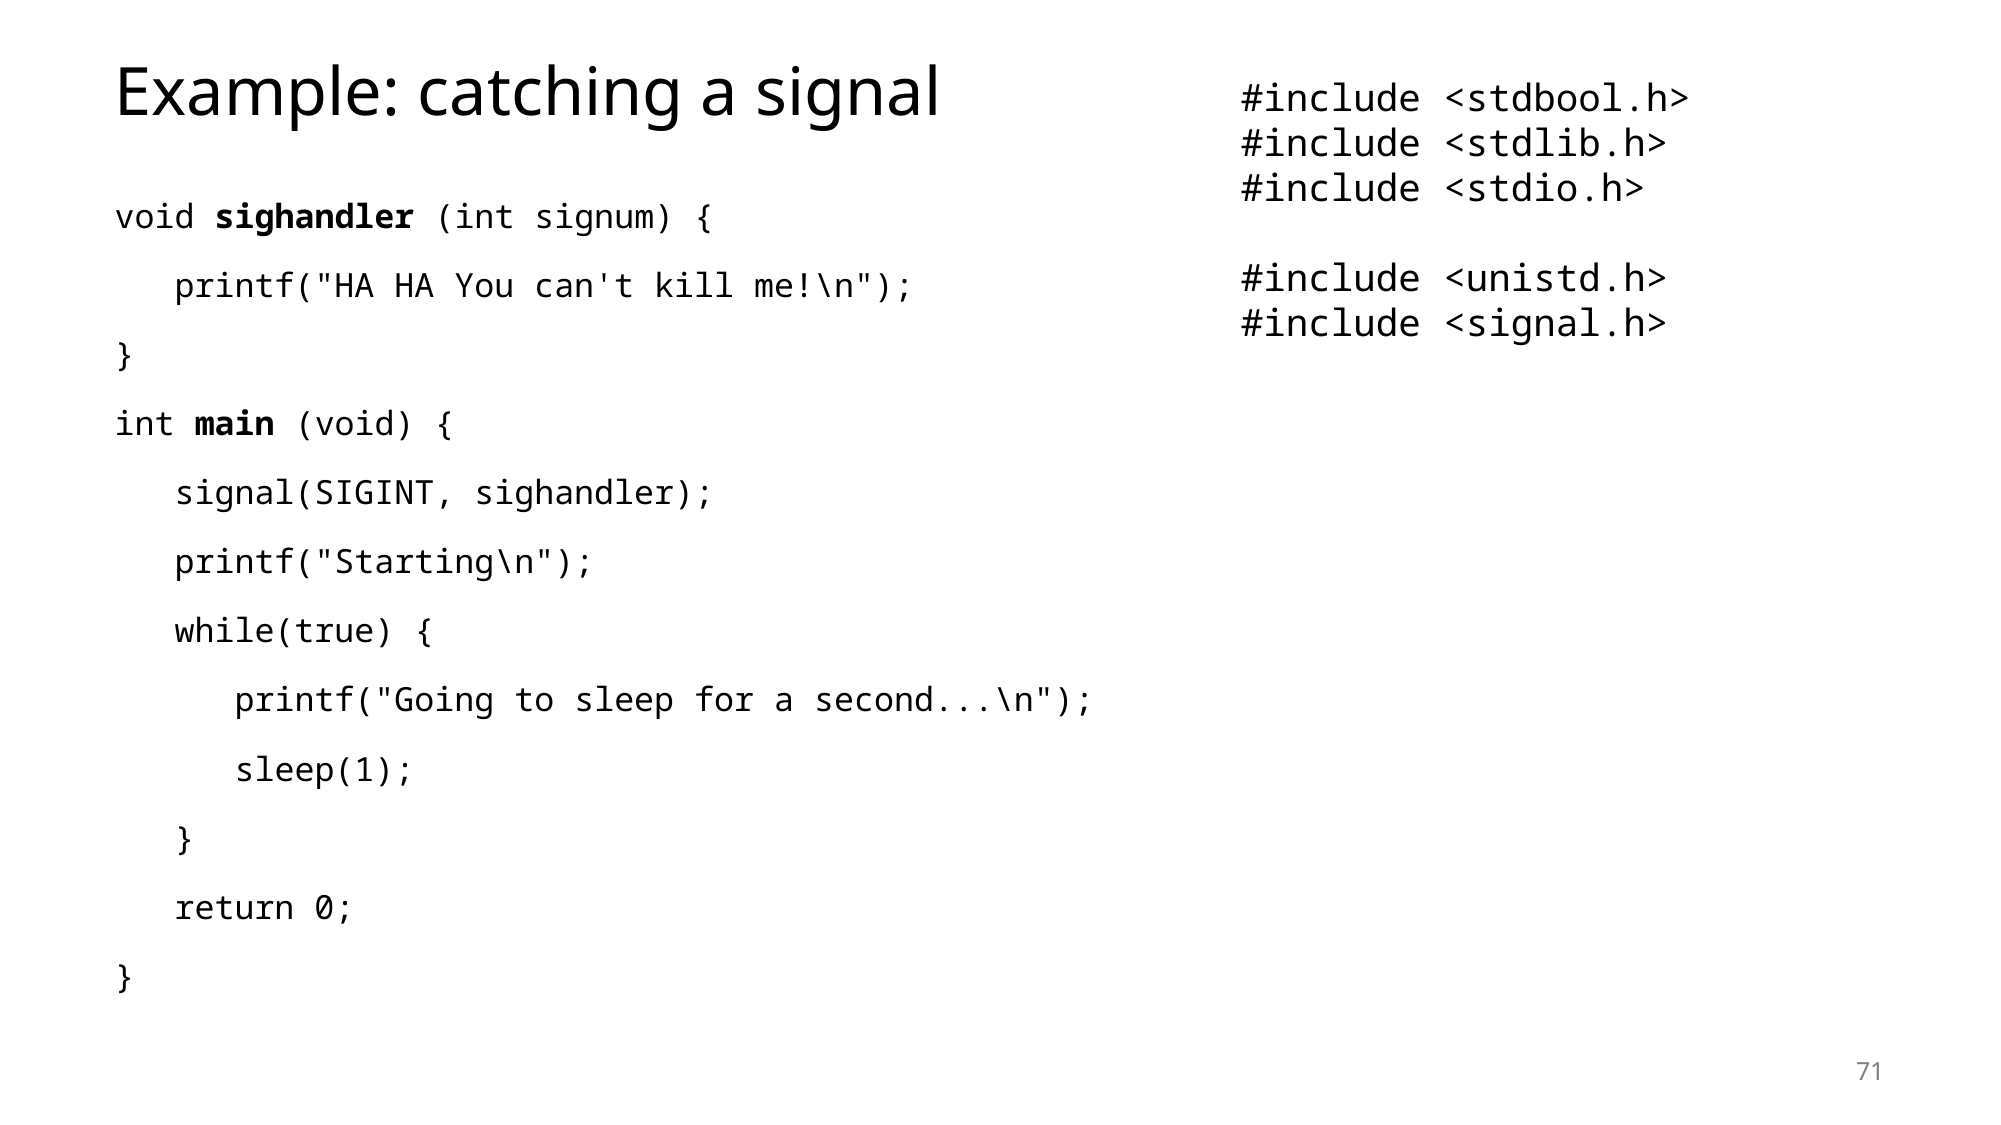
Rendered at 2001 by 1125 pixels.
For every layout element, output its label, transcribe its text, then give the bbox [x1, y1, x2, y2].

text_box #include <stdbool.h> #include <stdlib.h> #include <stdio.h> #include <unistd.h> #include <signal.h> [1225, 66, 1842, 351]
slide_number 71 [1749, 1042, 1900, 1103]
list void sighandler (int signum) { printf("HA HA You can't kill me!\n"); } int main (void) { signal(SIGINT, sighandler); printf("Starting\n"); while(true) { printf("Going to sleep for a second...\n"); sleep(1); } return 0; } [99, 187, 1900, 1013]
title Example: catching a signal [99, 37, 1900, 150]
